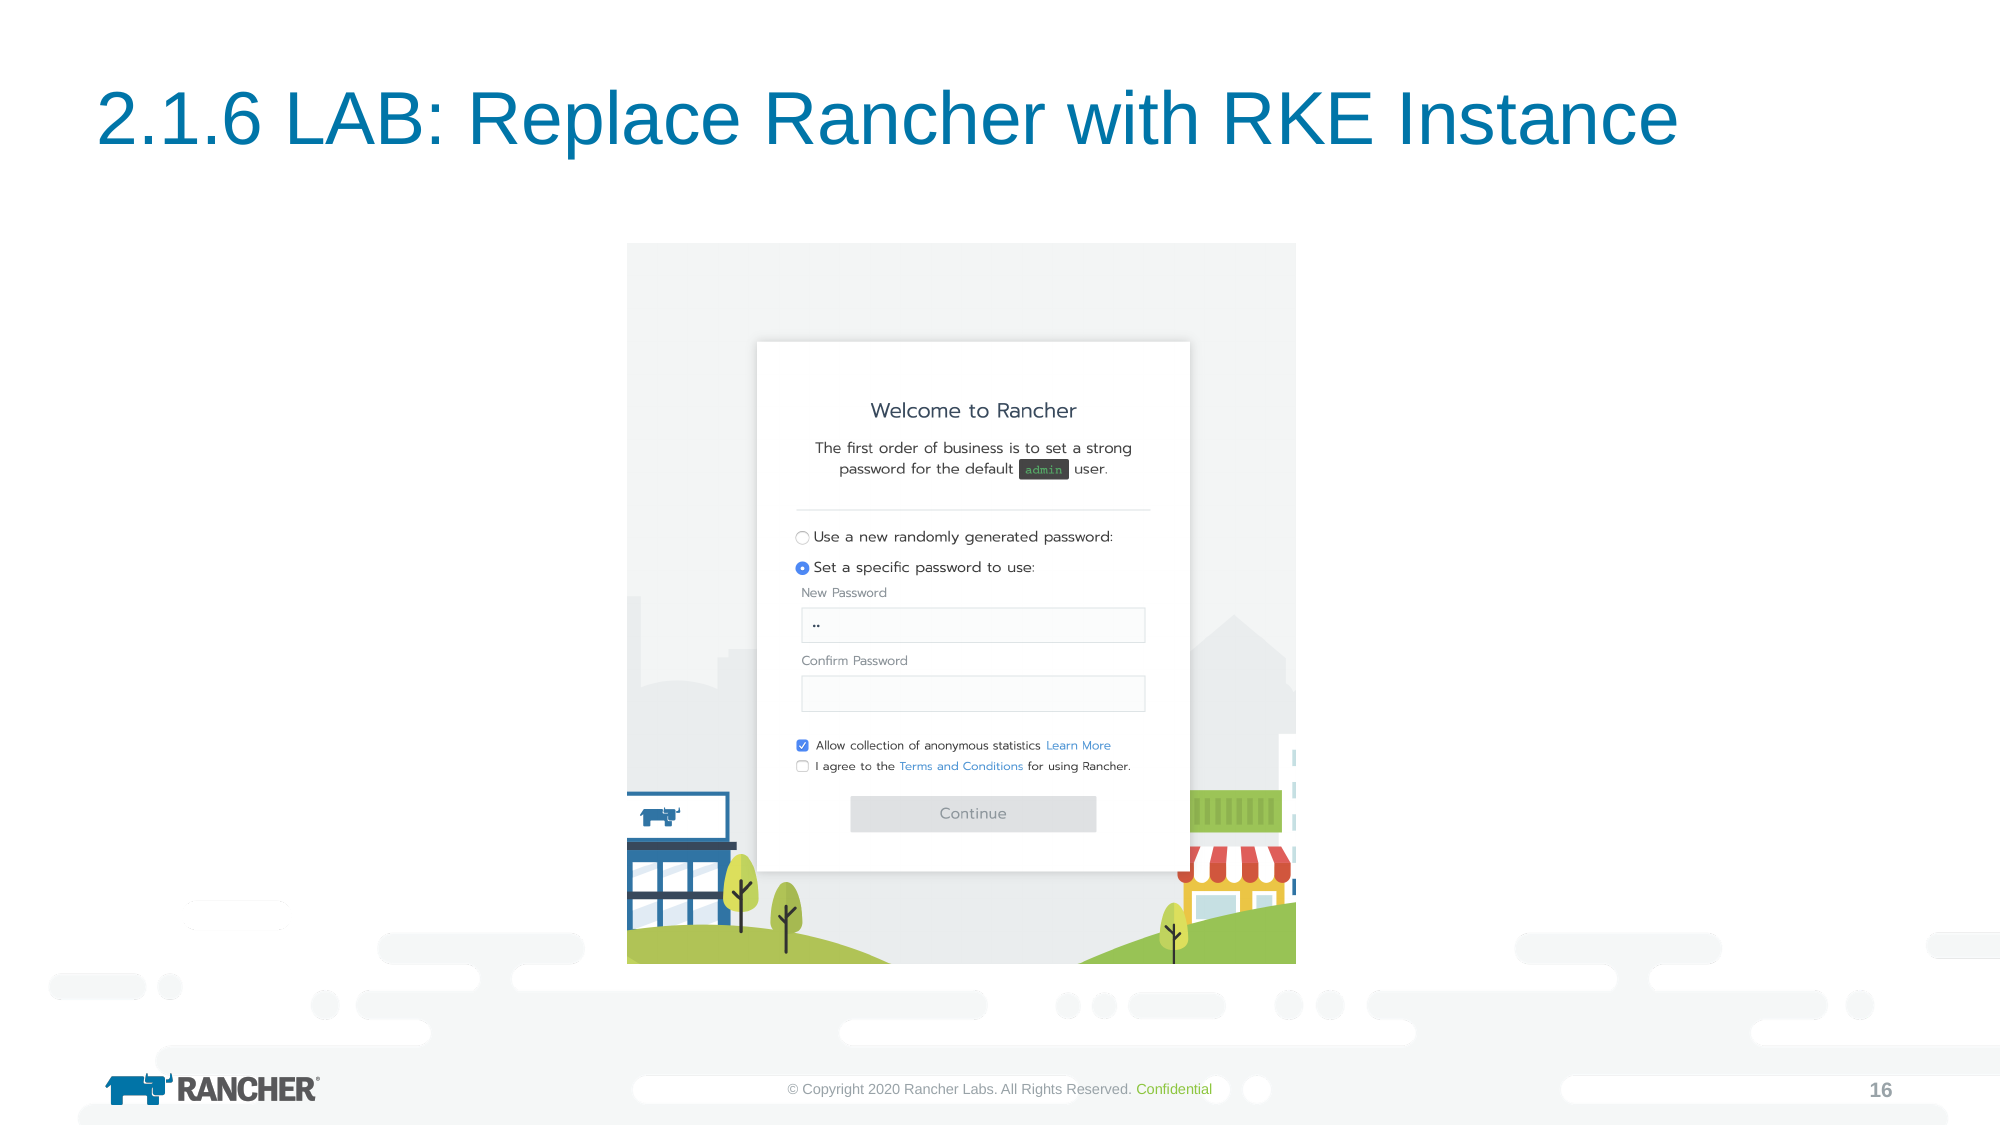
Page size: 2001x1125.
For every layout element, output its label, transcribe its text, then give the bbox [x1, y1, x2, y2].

title 2.1.6 LAB: Replace Rancher with RKE Instance [81, 57, 1807, 184]
picture [105, 1073, 320, 1105]
picture [123, 1096, 147, 1105]
picture [105, 1087, 110, 1105]
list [627, 243, 1296, 964]
